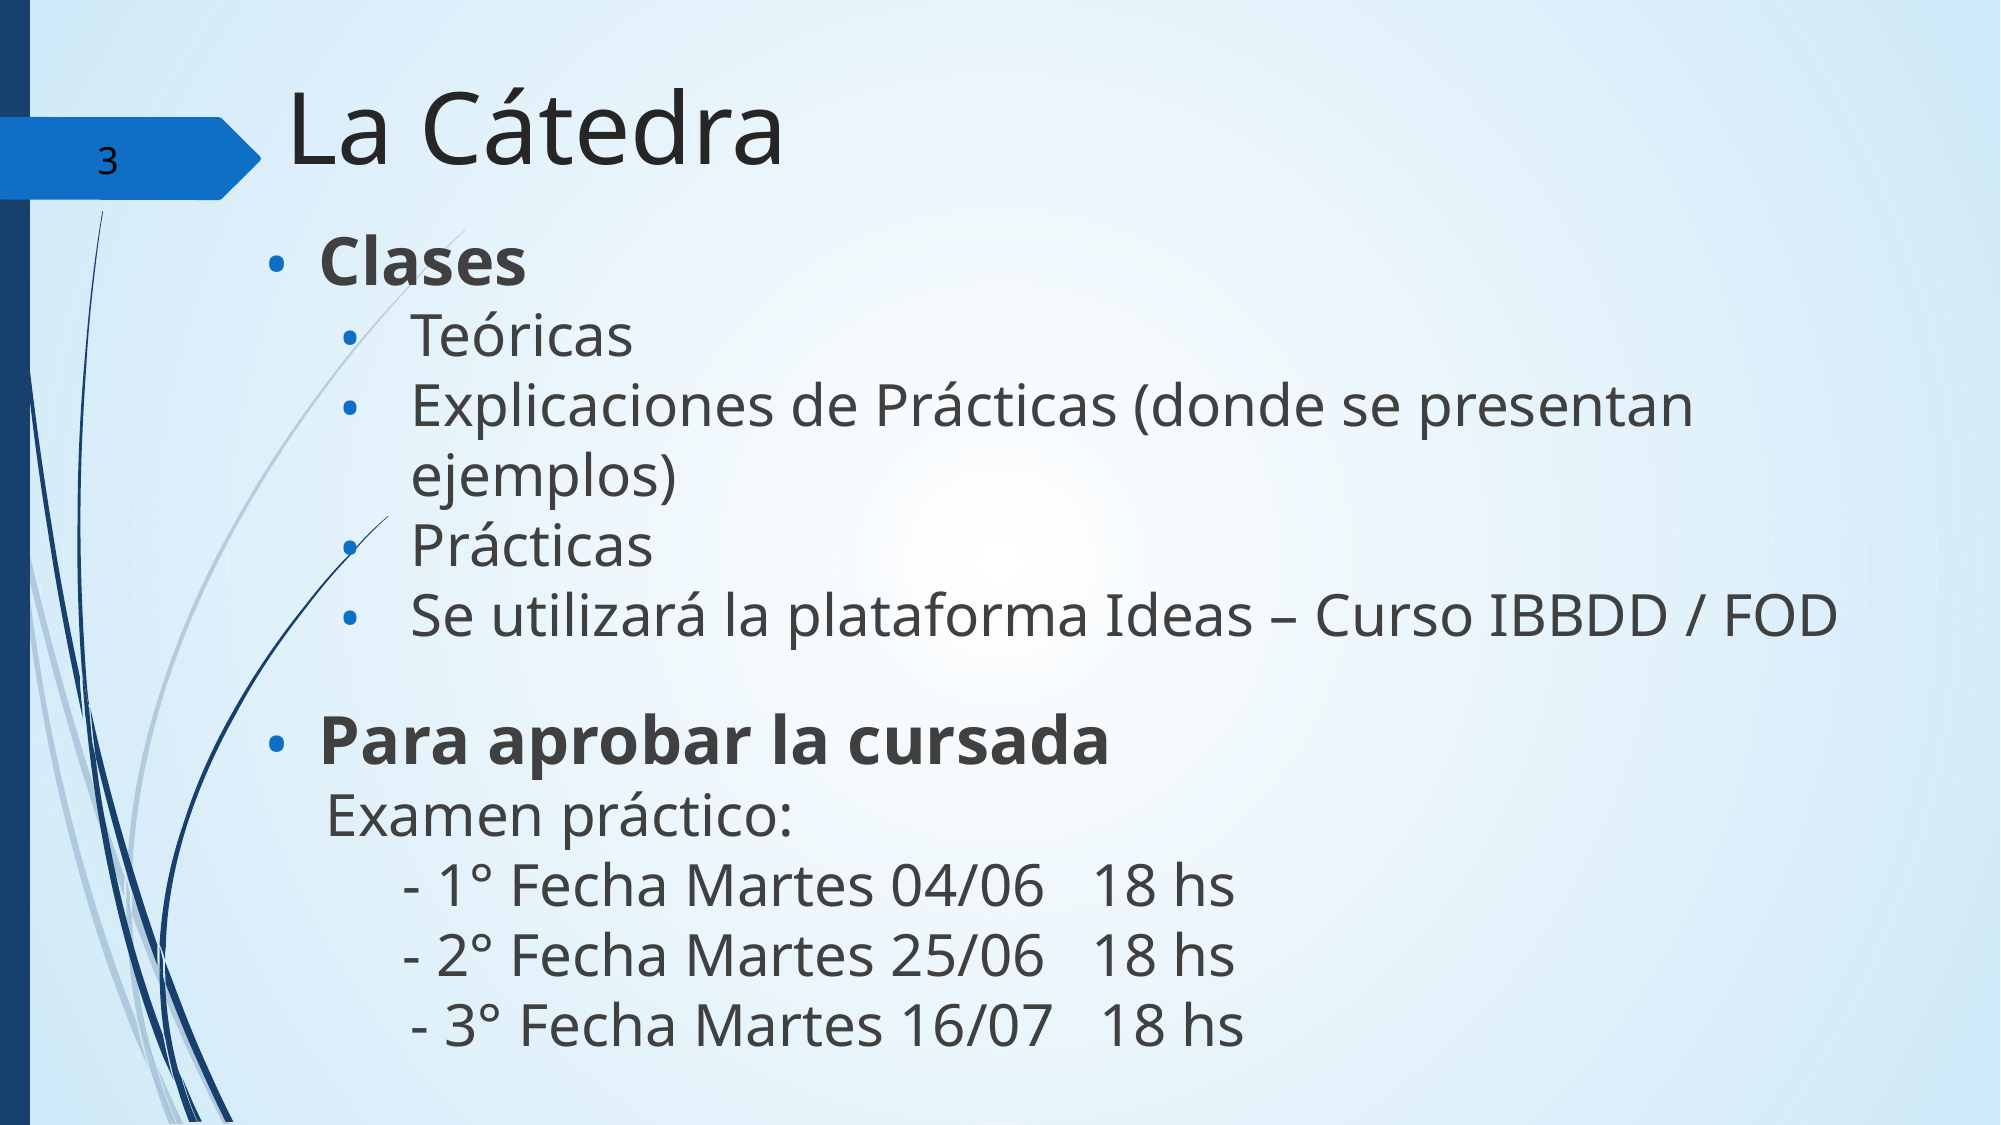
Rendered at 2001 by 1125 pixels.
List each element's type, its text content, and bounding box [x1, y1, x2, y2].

text_box 3 [82, 129, 211, 190]
text_box Clases Teóricas Explicaciones de Prácticas (donde se presentan ejemplos) Prácticas Se utilizará la plataforma Ideas – Curso IBBDD / FOD Para aprobar la cursada Examen práctico: - 1° Fecha Martes 04/06 18 hs - 2° Fecha Martes 25/06 18 hs - 3° Fecha Martes 16/07 18 hs [250, 210, 1977, 1102]
title La Cátedra [285, 23, 1748, 210]
